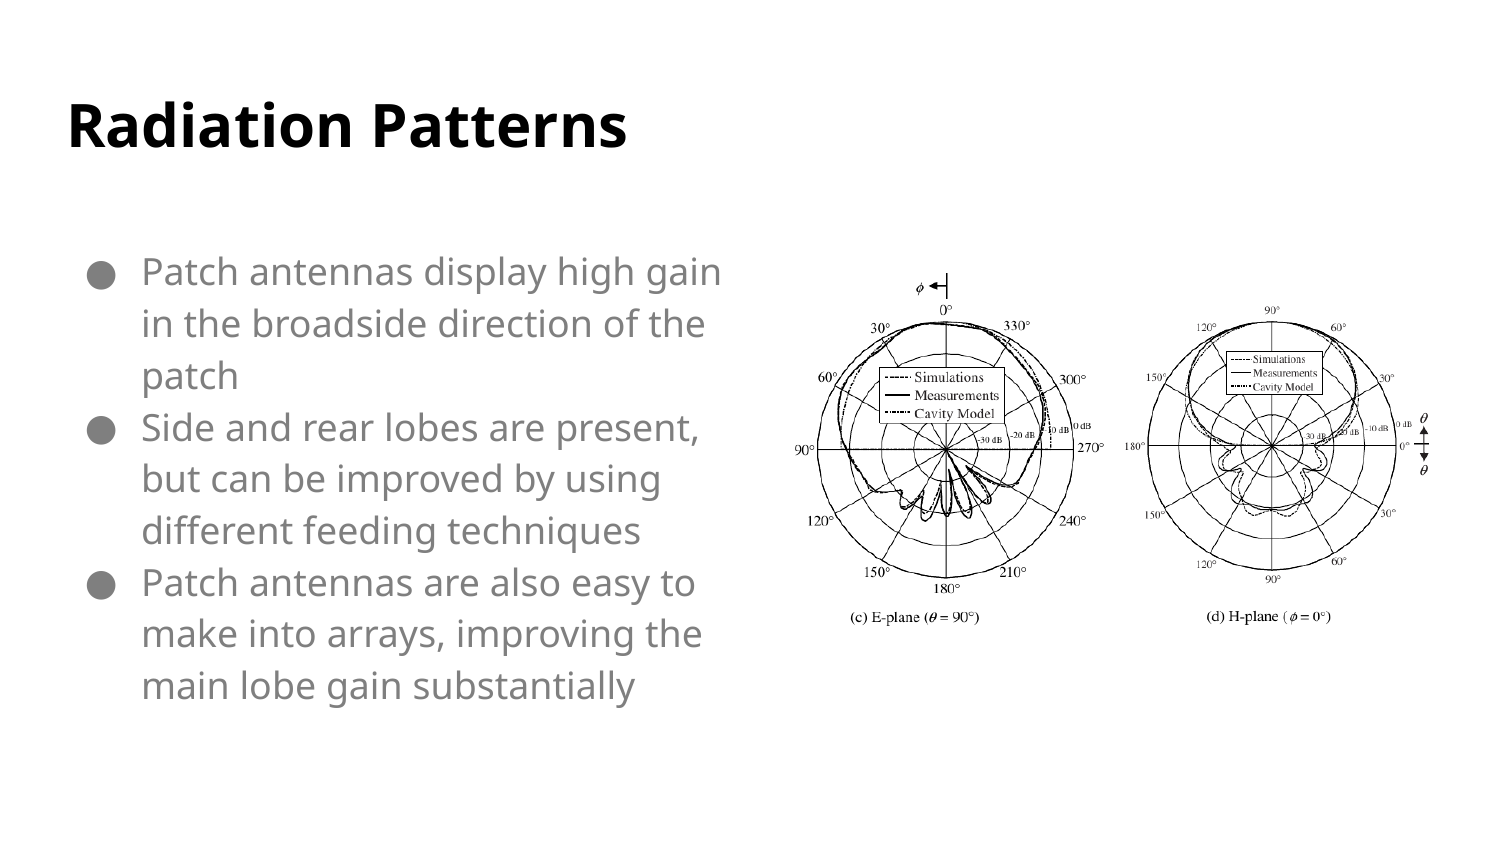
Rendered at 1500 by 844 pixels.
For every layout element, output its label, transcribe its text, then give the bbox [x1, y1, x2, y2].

picture [762, 262, 1463, 633]
title Radiation Patterns [51, 72, 1449, 176]
list Patch antennas display high gain in the broadside direction of the patch Side and rear lobes are present, but can be improved by using different feeding techniques Patch antennas are also easy to make into arrays, improving the main lobe gain substantially [51, 226, 750, 729]
